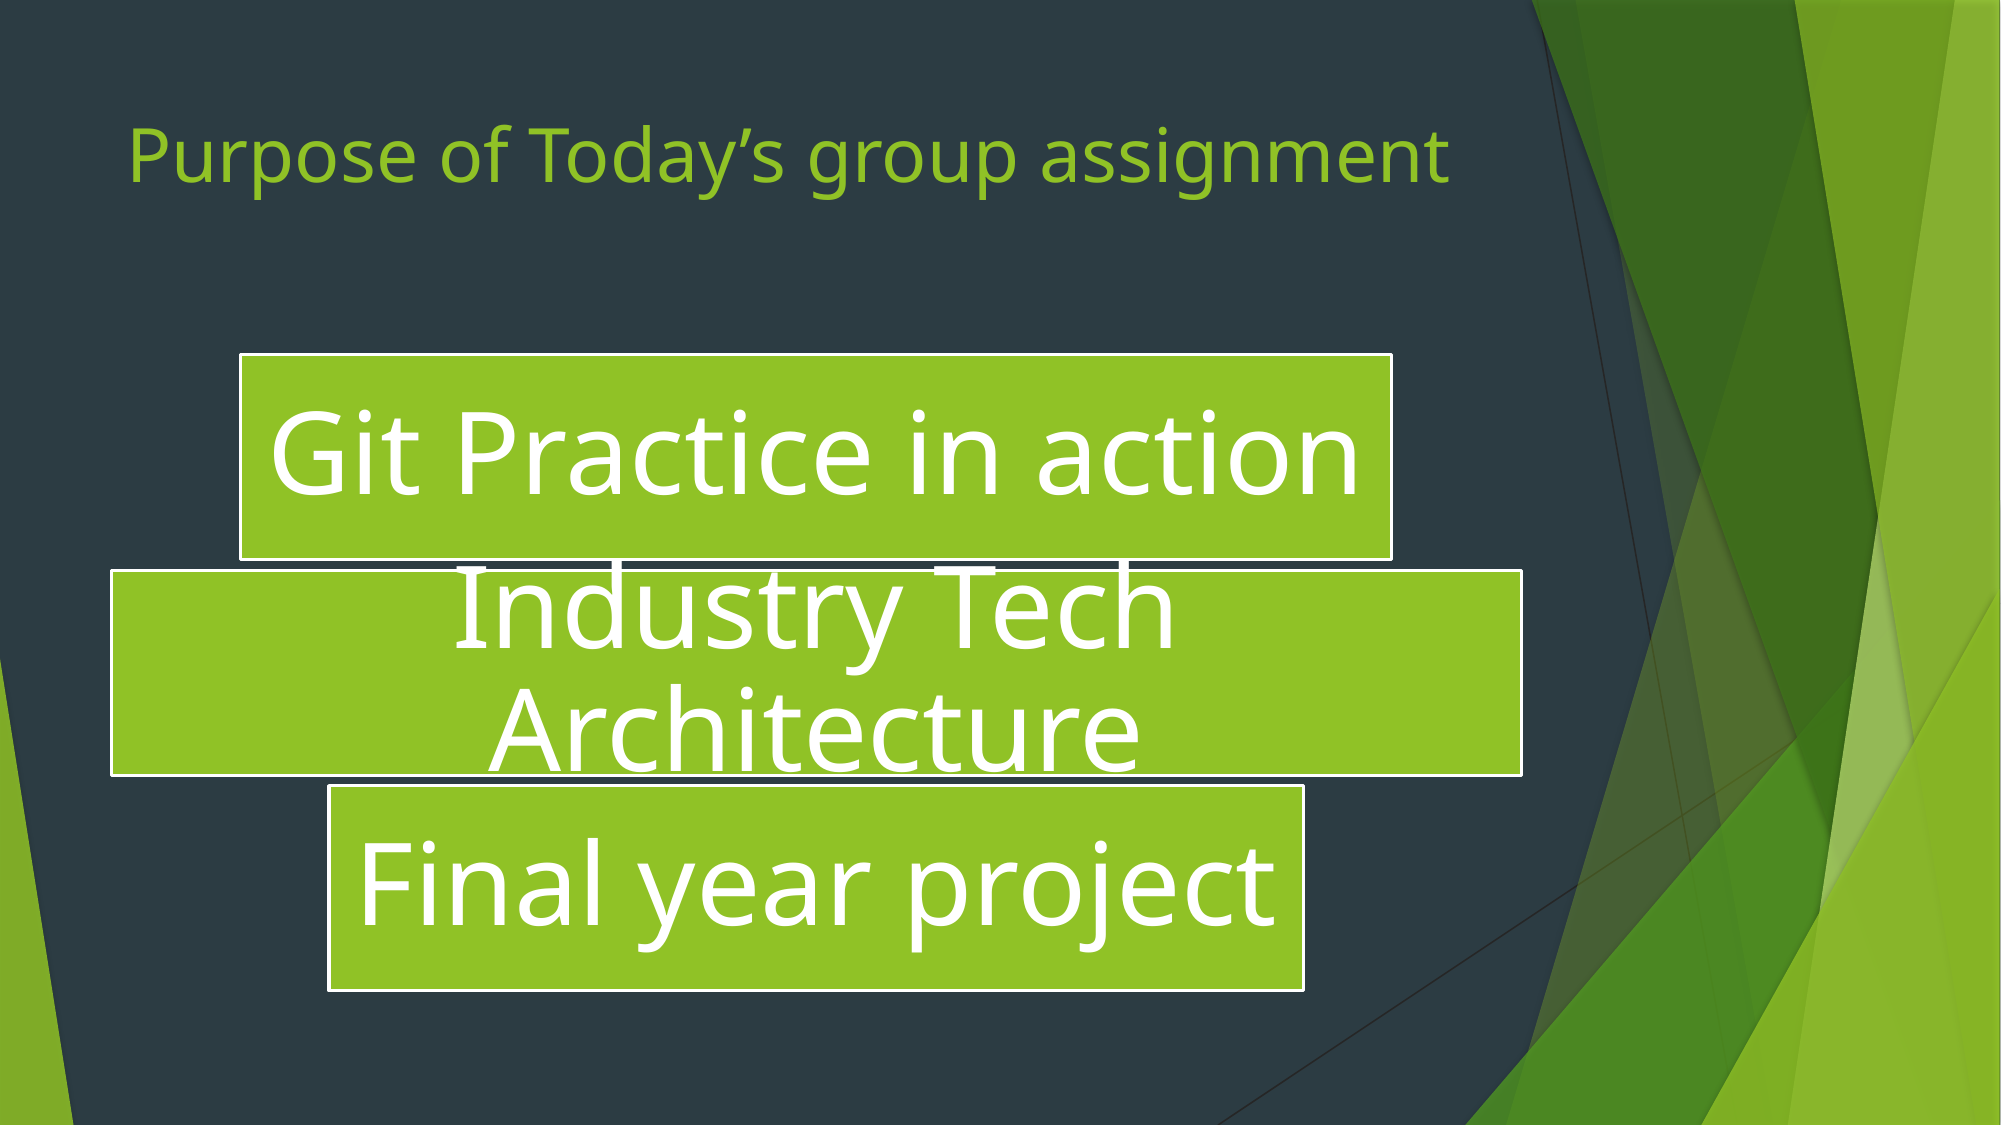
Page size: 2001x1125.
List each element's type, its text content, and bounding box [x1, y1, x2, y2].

title Purpose of Today’s group assignment [111, 99, 1522, 317]
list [110, 353, 1522, 992]
